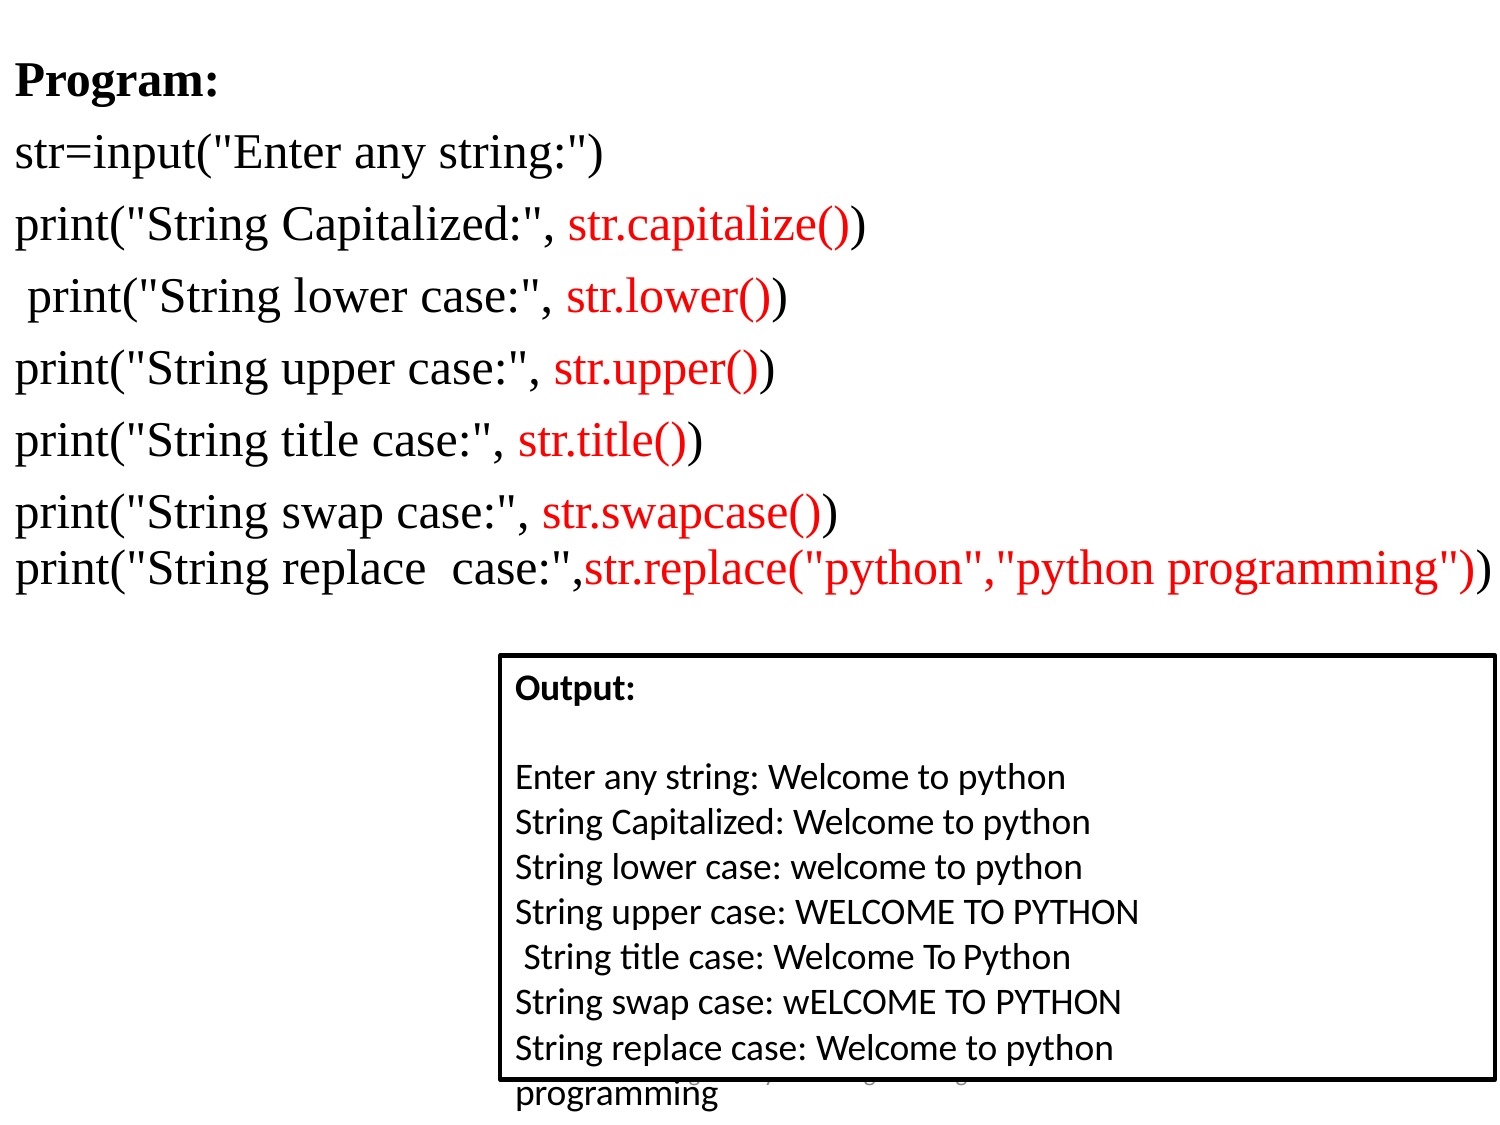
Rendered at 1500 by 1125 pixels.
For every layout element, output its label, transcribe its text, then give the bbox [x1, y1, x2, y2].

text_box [497, 653, 1498, 1082]
text_box print("String replace case:",str.replace("python","python programming")) Output: Enter any string: Welcome to python String Capitalized: Welcome to python String lower case: welcome to python String upper case: WELCOME TO PYTHON String title case: Welcome To Python String swap case: wELCOME TO PYTHON String replace case: Welcome to python programming [12, 532, 1495, 1113]
title Program: str=input("Enter any string:") print("String Capitalized:", str.capitalize()) print("String lower case:", str.lower()) print("String upper case:", str.upper()) print("String title case:", str.title()) print("String swap case:", str.swapcase()) [12, 32, 871, 532]
